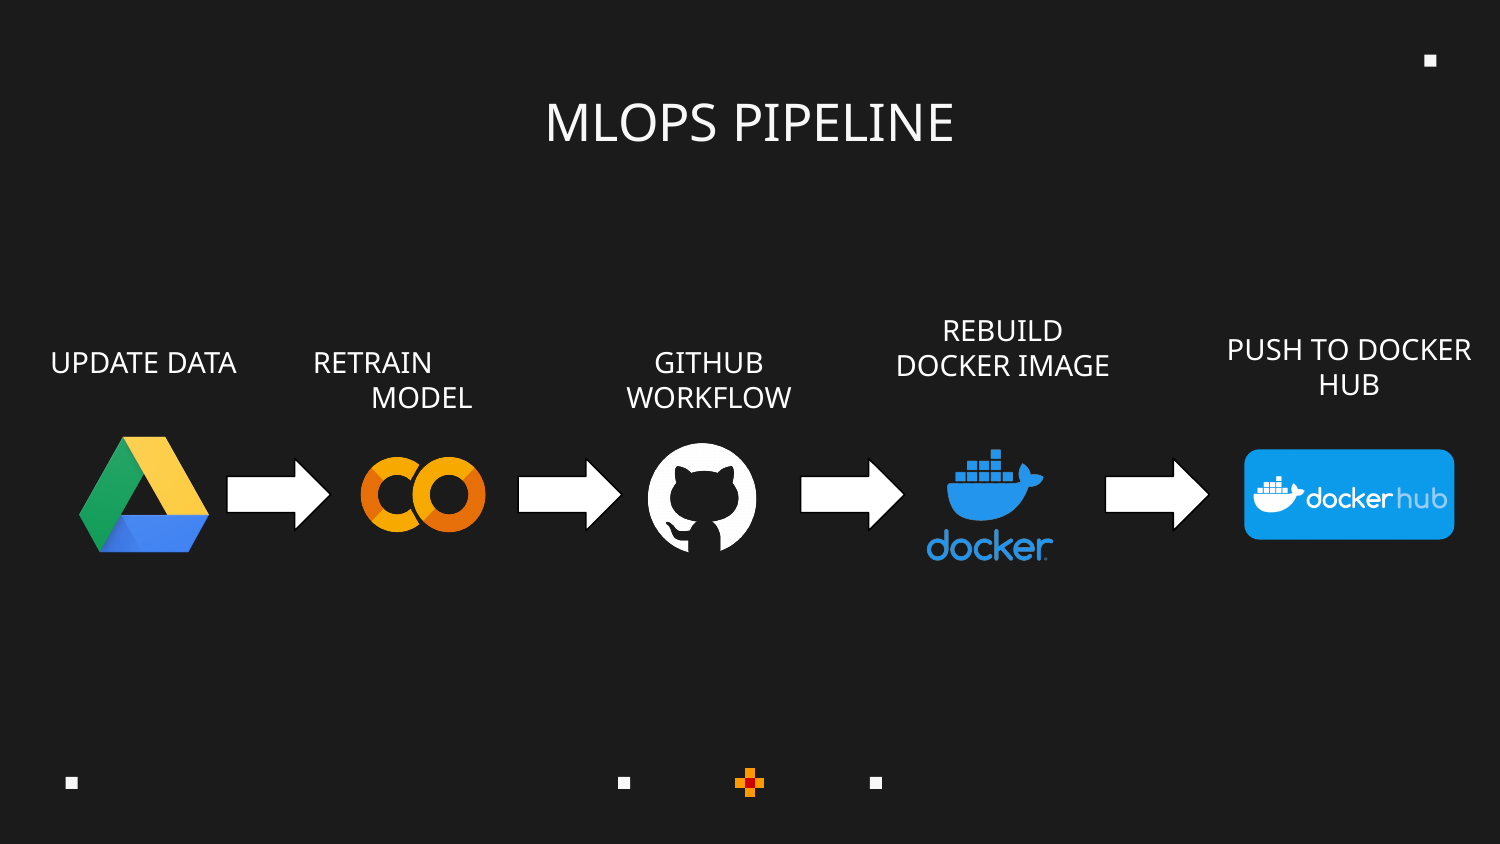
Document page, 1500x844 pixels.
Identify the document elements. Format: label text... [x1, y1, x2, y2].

picture [320, 429, 526, 560]
text_box RETRAIN MODEL [293, 329, 550, 402]
text_box [800, 458, 905, 531]
text_box UPDATE DATA [15, 329, 272, 402]
text_box [530, 458, 623, 531]
title MLOPS PIPELINE [116, 74, 1383, 152]
picture [1244, 449, 1455, 540]
picture [75, 425, 212, 564]
picture [916, 429, 1065, 581]
text_box [1105, 458, 1210, 531]
text_box [226, 458, 315, 531]
picture [634, 429, 771, 569]
text_box REBUILD DOCKER IMAGE [874, 297, 1131, 370]
text_box GITHUB WORKFLOW [571, 329, 847, 402]
text_box PUSH TO DOCKER HUB [1189, 316, 1500, 389]
